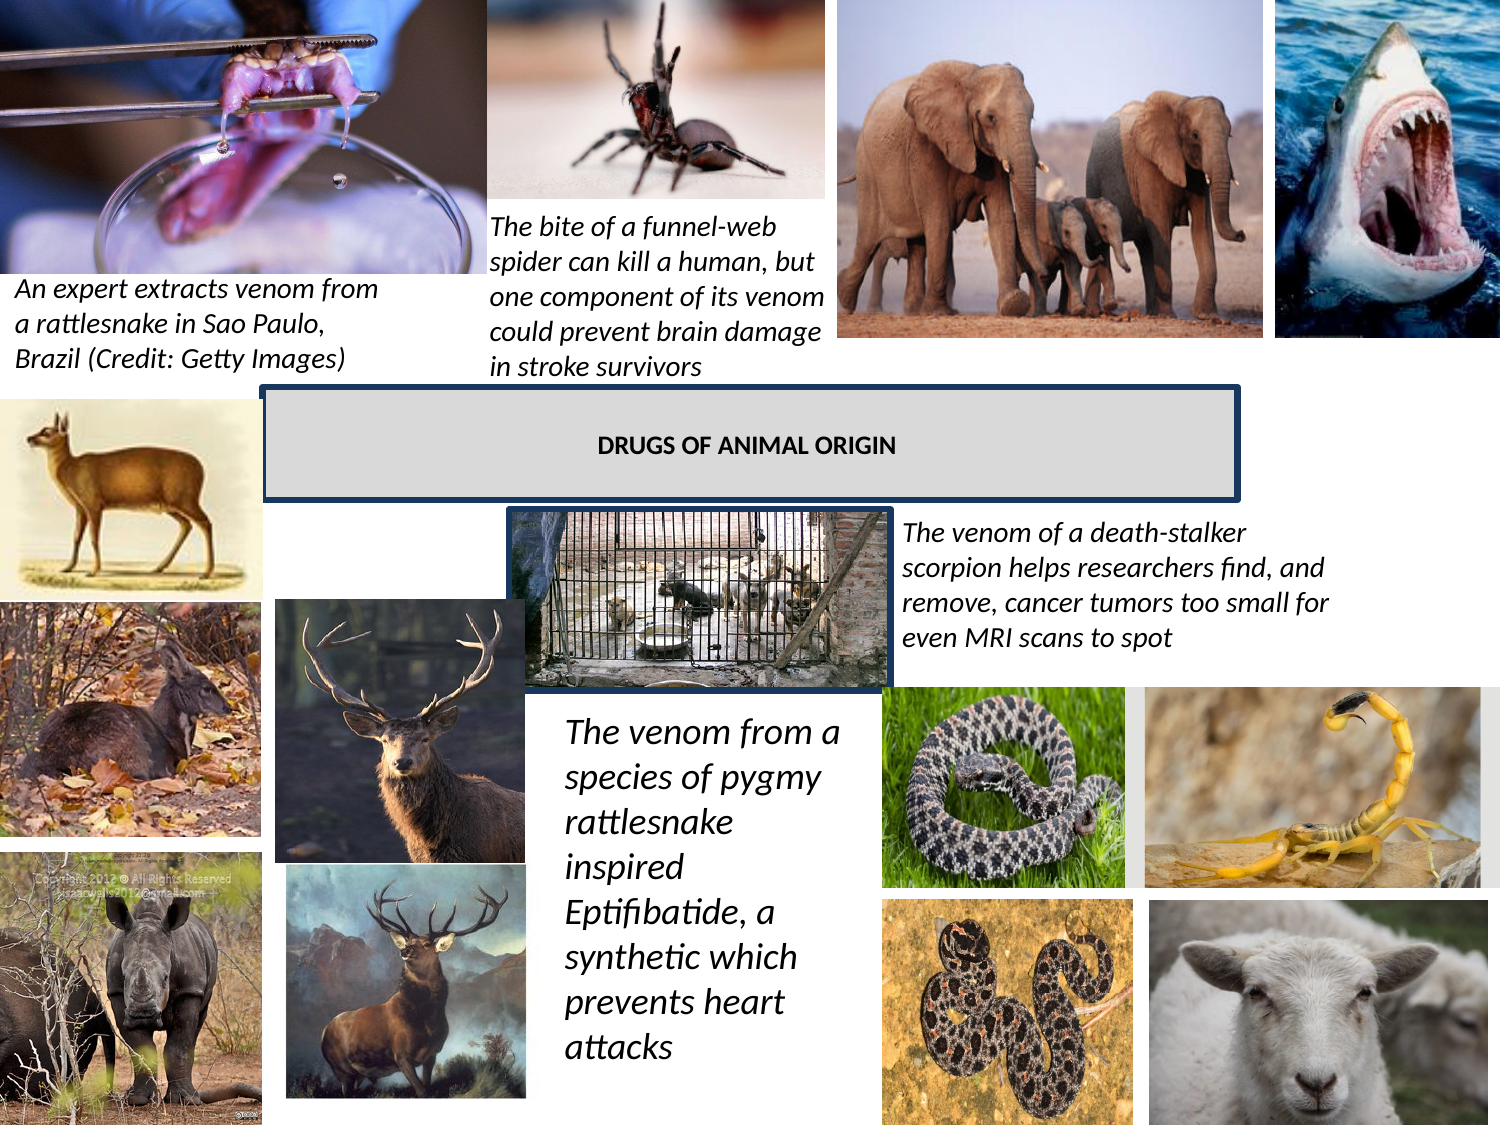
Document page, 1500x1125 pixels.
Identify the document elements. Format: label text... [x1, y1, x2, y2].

text_box The bite of a funnel-web spider can kill a human, but one component of its venom could prevent brain damage in stroke survivors [474, 199, 850, 390]
picture [1149, 900, 1488, 1125]
picture [837, 0, 1263, 338]
text_box The venom from a species of pygmy rattlesnake inspired Eptifibatide, a synthetic which prevents heart attacks [549, 699, 863, 1075]
text_box The venom of a death-stalker scorpion helps researchers find, and remove, cancer tumors too small for even MRI scans to spot [887, 505, 1350, 661]
picture [0, 399, 263, 601]
picture [1274, 0, 1500, 339]
title DRUGS OF ANIMAL ORIGIN [262, 386, 1238, 500]
text_box An expert extracts venom from a rattlesnake in Sao Paulo, Brazil (Credit: Getty Images) [0, 282, 413, 383]
picture [1316, 104, 1323, 112]
picture [0, 602, 261, 837]
picture [0, 0, 826, 274]
picture [0, 512, 1500, 1125]
picture [1309, 90, 1318, 95]
picture [882, 899, 1133, 1125]
